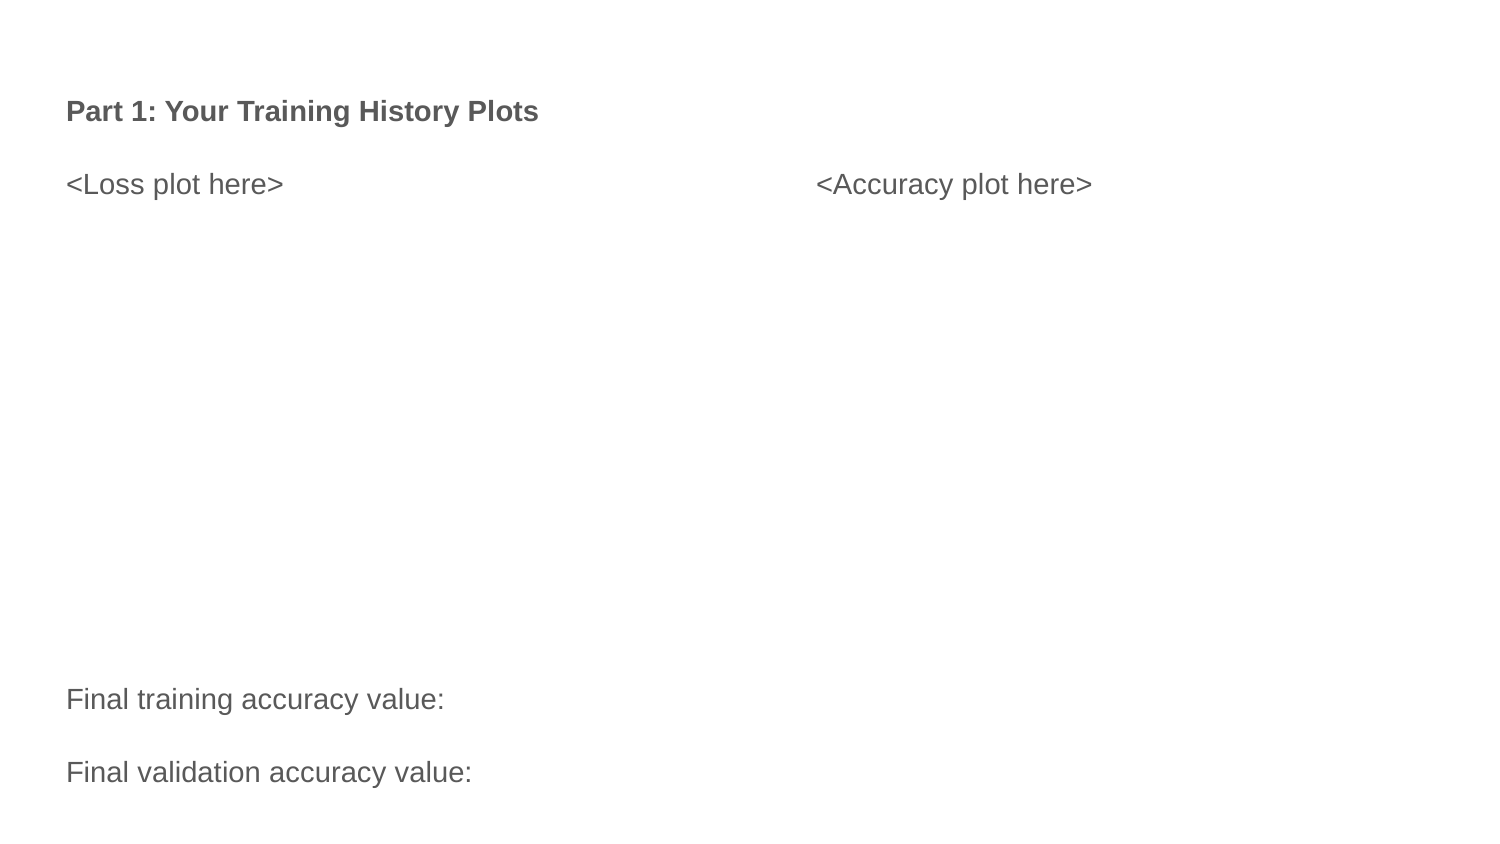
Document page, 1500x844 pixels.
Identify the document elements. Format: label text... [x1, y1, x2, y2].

list Part 1: Your Training History Plots <Loss plot here> <Accuracy plot here> Final training accuracy value: Final validation accuracy value: [51, 71, 1422, 750]
